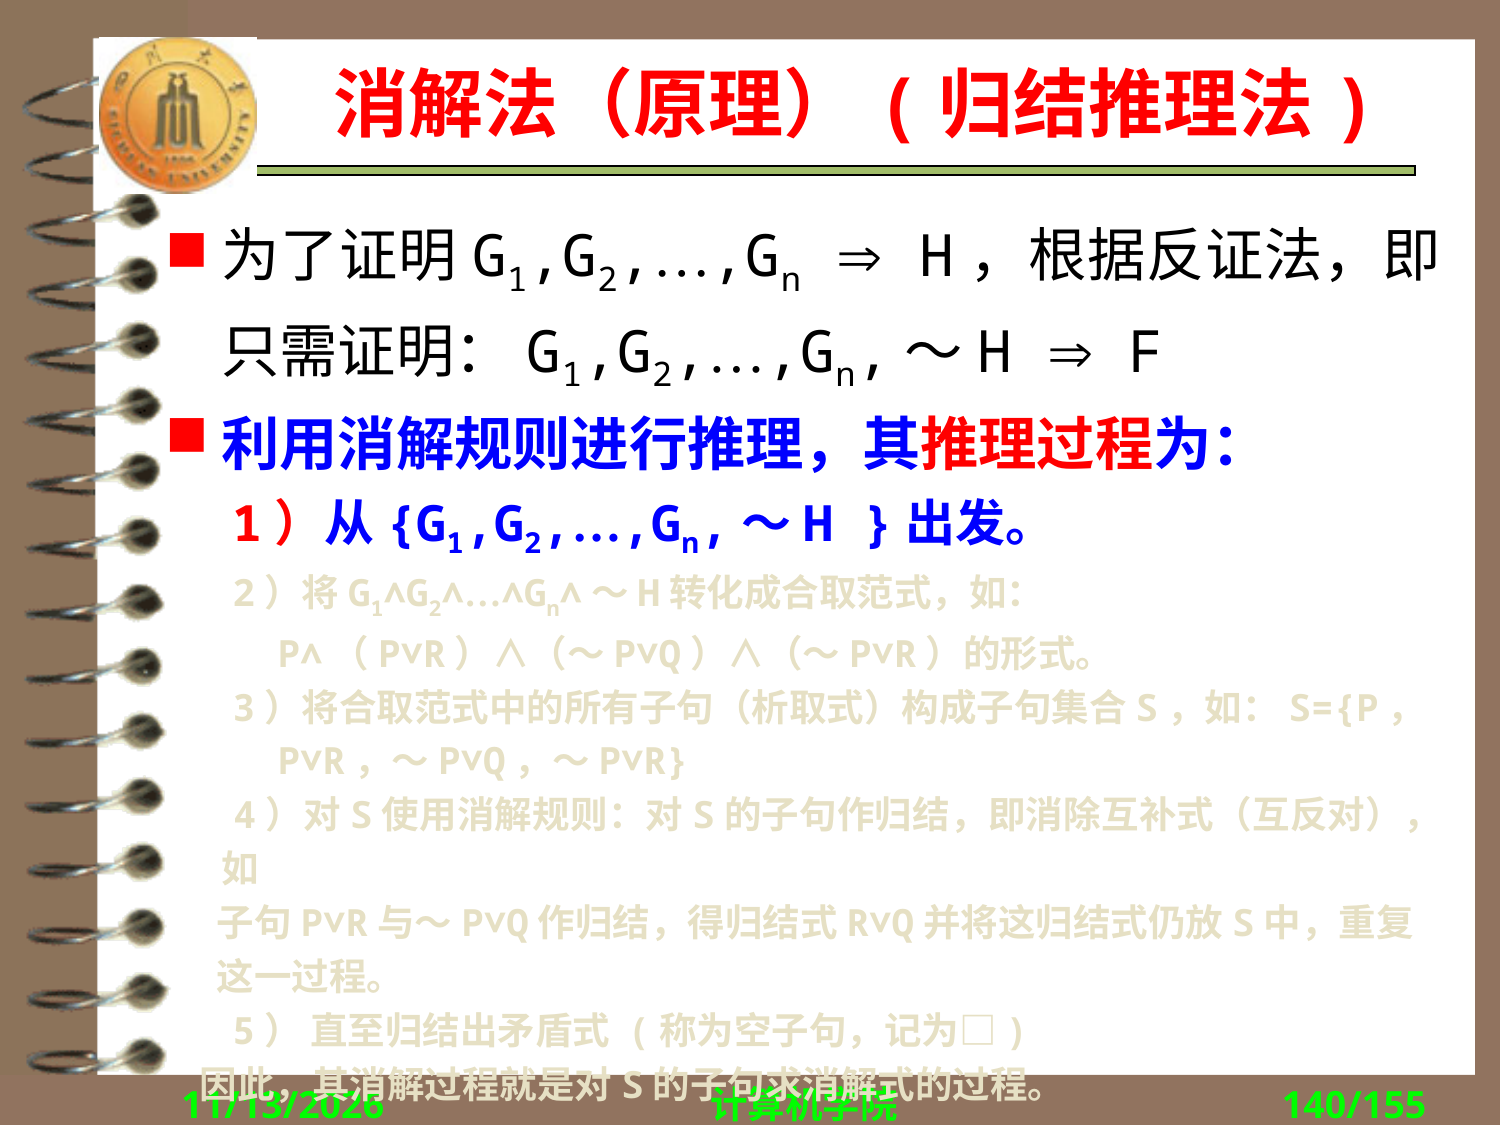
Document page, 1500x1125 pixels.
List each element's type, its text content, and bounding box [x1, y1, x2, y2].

text_box 为了证明G1,G2,…,Gn  H，根据反证法，即只需证明：G1,G2,…,Gn,～H  F 利用消解规则进行推理，其推理过程为： 1）从{G1,G2,…,Gn,～H }出发。 2）将G1∧G2∧…∧Gn∧～H转化成合取范式，如： P∧（P∨R）∧（～P∨Q）∧（～P∨R）的形式。 3）将合取范式中的所有子句（析取式）构成子句集合S，如：S={P， P∨R，～P∨Q，～P∨R} 4）对S使用消解规则：对S的子句作归结，即消除互补式（互反对），如 子句P∨R与～P∨Q作归结，得归结式R∨Q并将这归结式仍放S中，重复 这一过程。 5） 直至归结出矛盾式 (称为空子句，记为□) 因此，其消解过程就是对S的子句求消解式的过程。 [159, 196, 1447, 1113]
title 消解法（原理）(归结推理法) [253, 42, 1457, 161]
picture [0, 0, 257, 1075]
